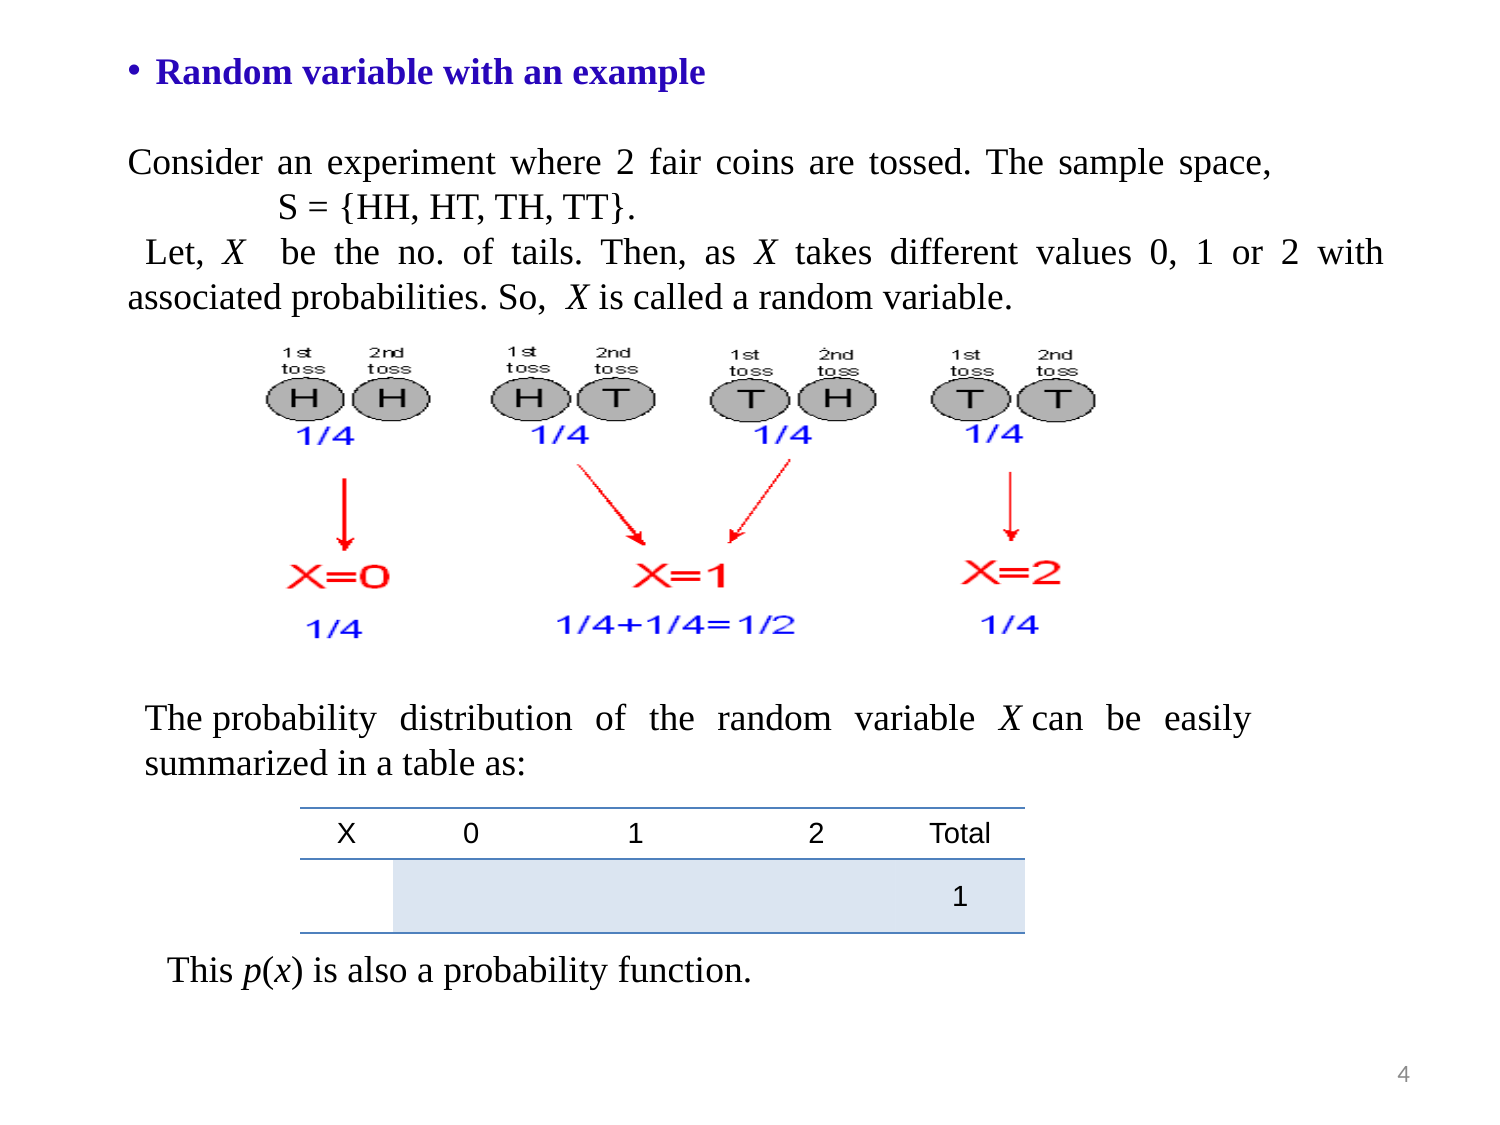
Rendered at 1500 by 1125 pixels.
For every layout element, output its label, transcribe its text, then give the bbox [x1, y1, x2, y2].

text_box The probability distribution of the random variable X can be easily summarized in a table as: [129, 685, 1267, 791]
picture [249, 337, 1127, 649]
text_box Random variable with an example Consider an experiment where 2 fair coins are tossed. The sample space, S = {HH, HT, TH, TT}. Let, X be the no. of tails. Then, as X takes different values 0, 1 or 2 with associated probabilities. So, X is called a random variable. [112, 39, 1400, 370]
text_box This p(x) is also a probability function. [152, 937, 769, 998]
slide_number 4 [1074, 1042, 1425, 1103]
